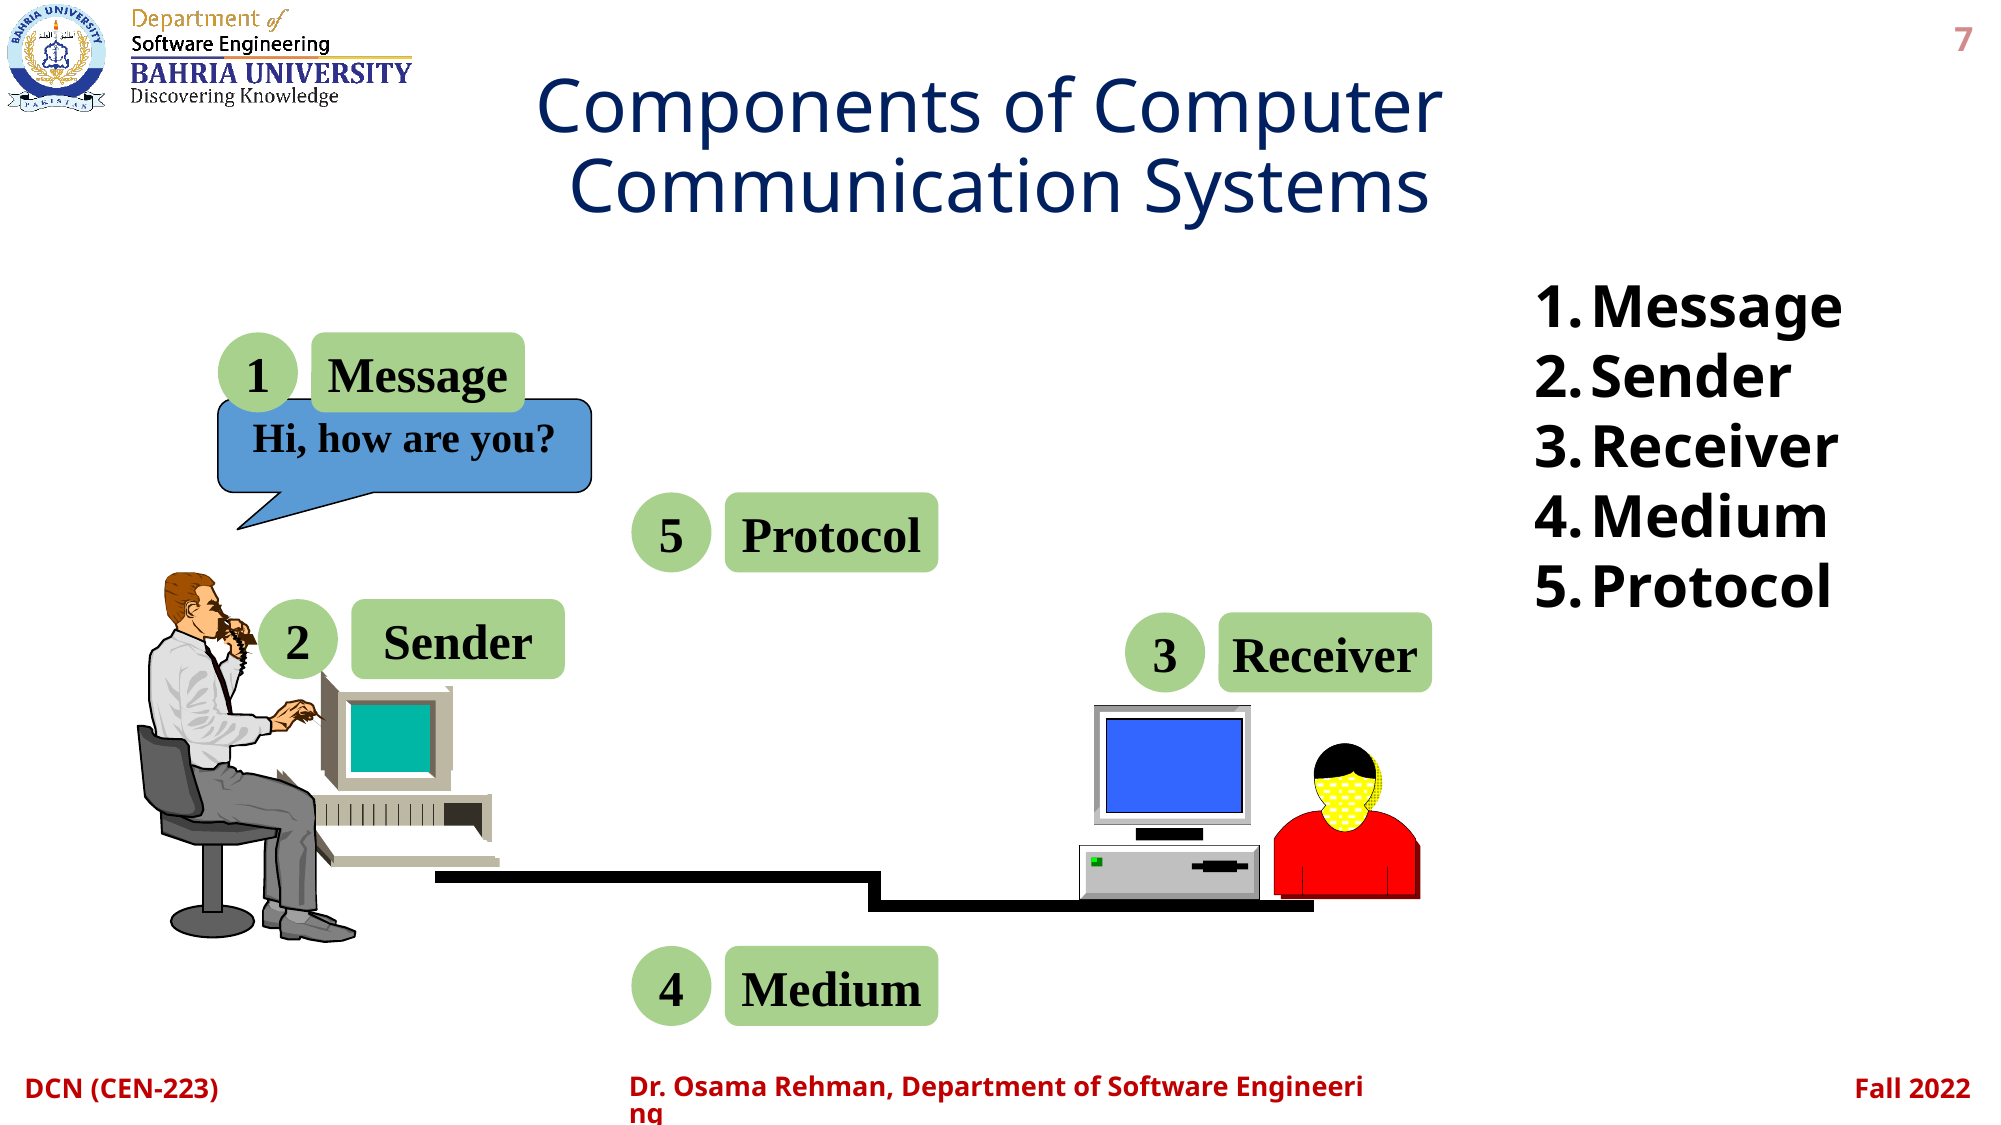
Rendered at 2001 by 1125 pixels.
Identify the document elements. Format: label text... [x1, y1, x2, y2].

picture [1, 1, 416, 120]
slide_number DCN (CEN-223) [9, 1057, 387, 1118]
title Components of Computer Communication Systems [137, 59, 1863, 237]
slide_number 7 [1538, 10, 1989, 71]
footer Dr. Osama Rehman, Department of Software Engineering [613, 1057, 1387, 1118]
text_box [137, 261, 1886, 1026]
